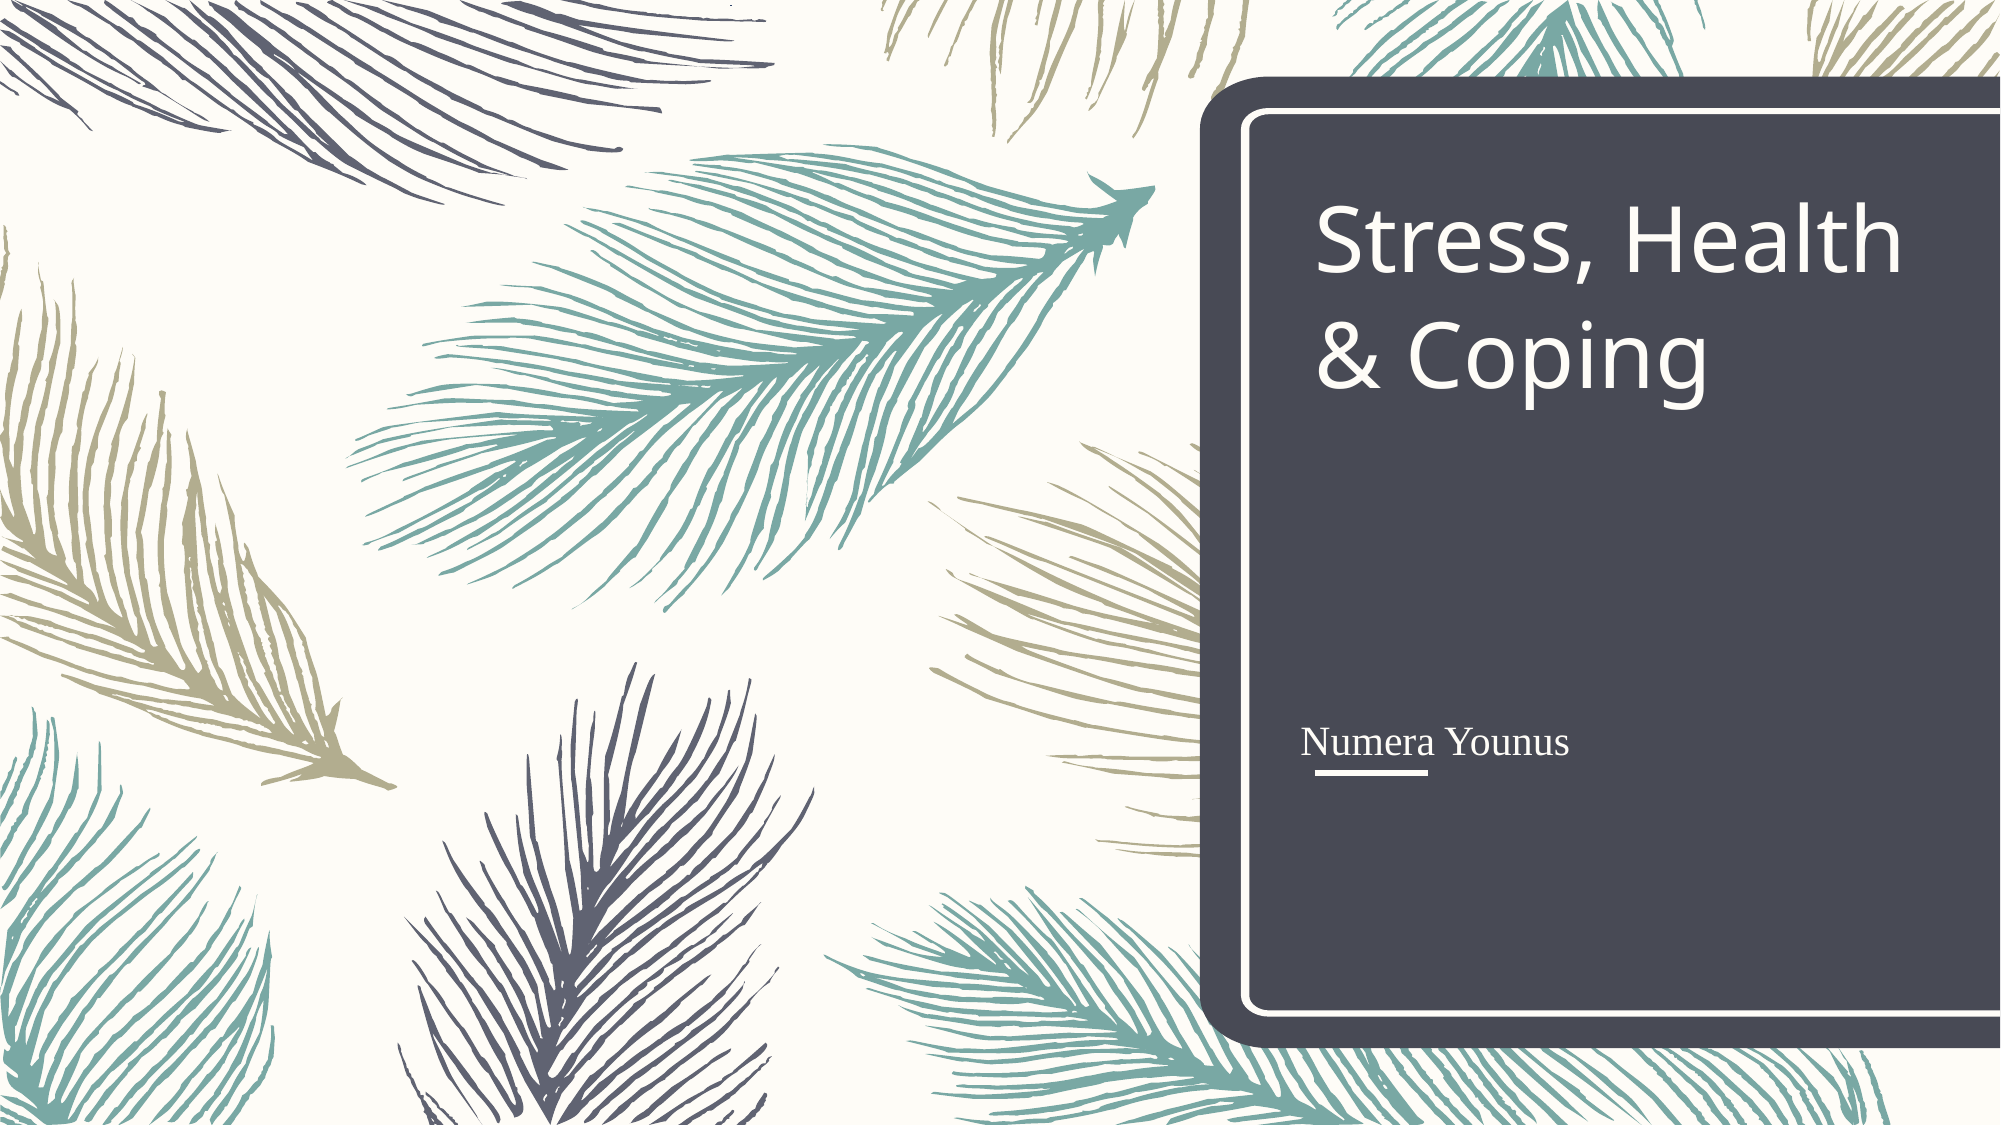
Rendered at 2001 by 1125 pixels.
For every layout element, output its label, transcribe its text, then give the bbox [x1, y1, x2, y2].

subtitle Numera Younus [1285, 690, 1611, 979]
title Stress, Health & Coping [1299, 167, 1922, 718]
